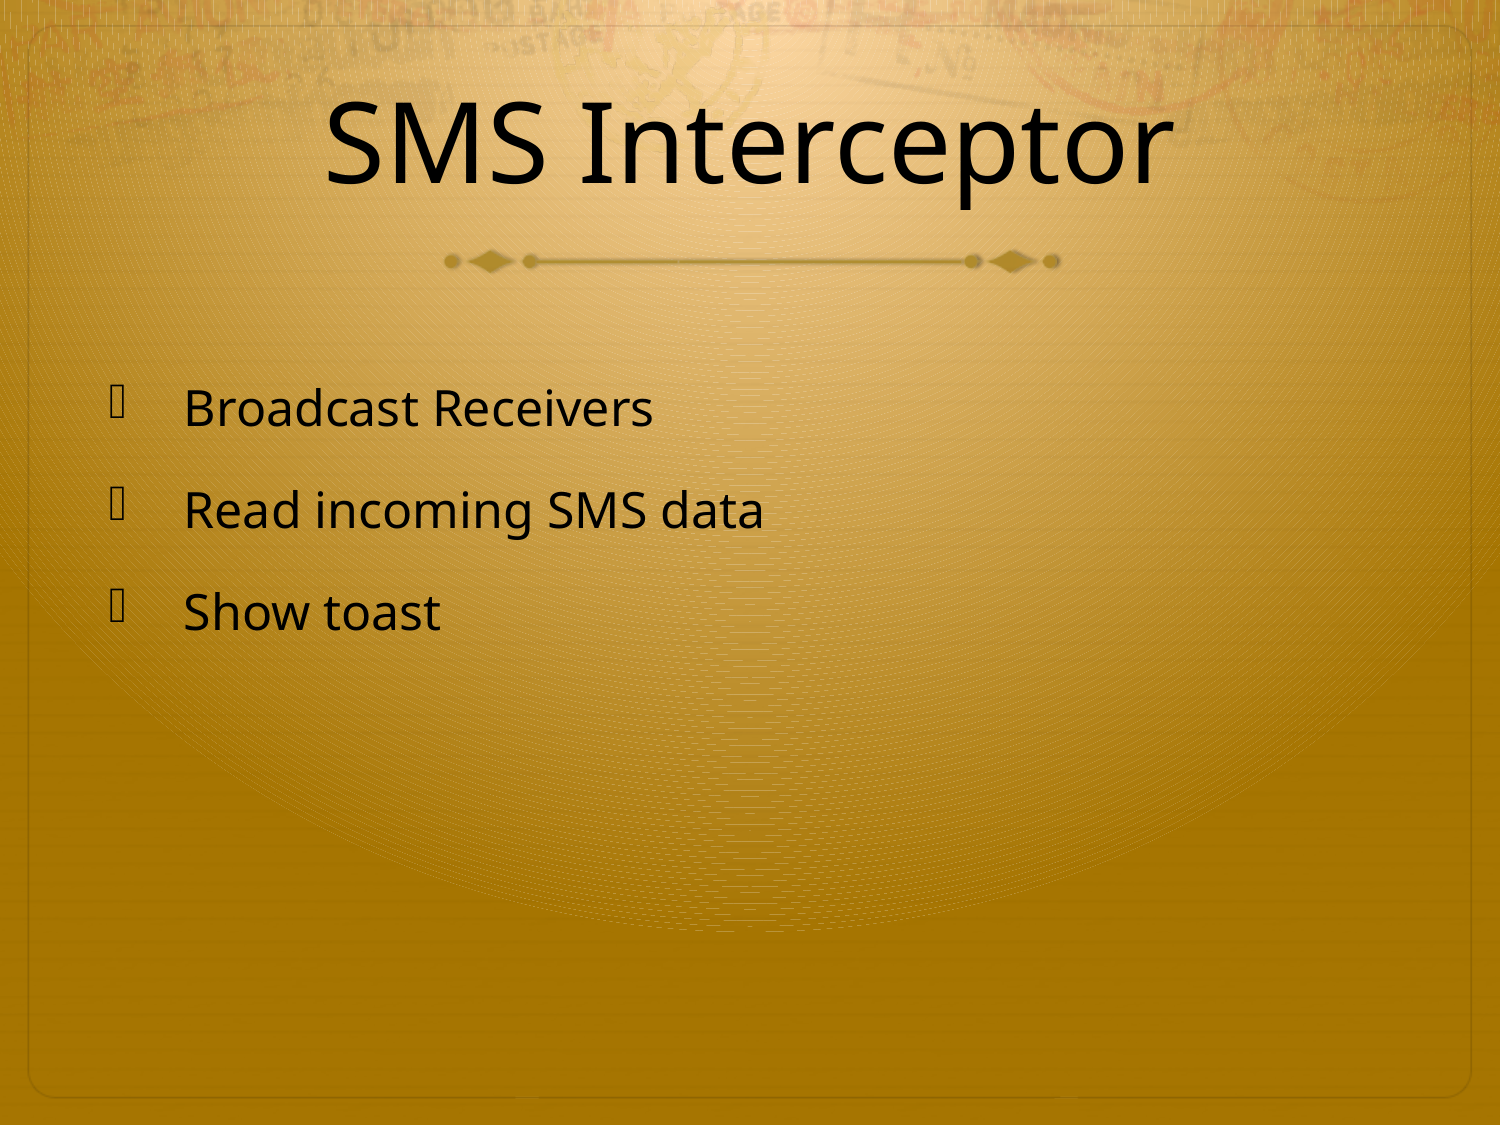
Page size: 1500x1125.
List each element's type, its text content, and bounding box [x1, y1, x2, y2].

picture [0, 0, 1500, 1125]
title SMS Interceptor [93, 45, 1407, 233]
list Broadcast Receivers Read incoming SMS data Show toast [93, 369, 1407, 1045]
